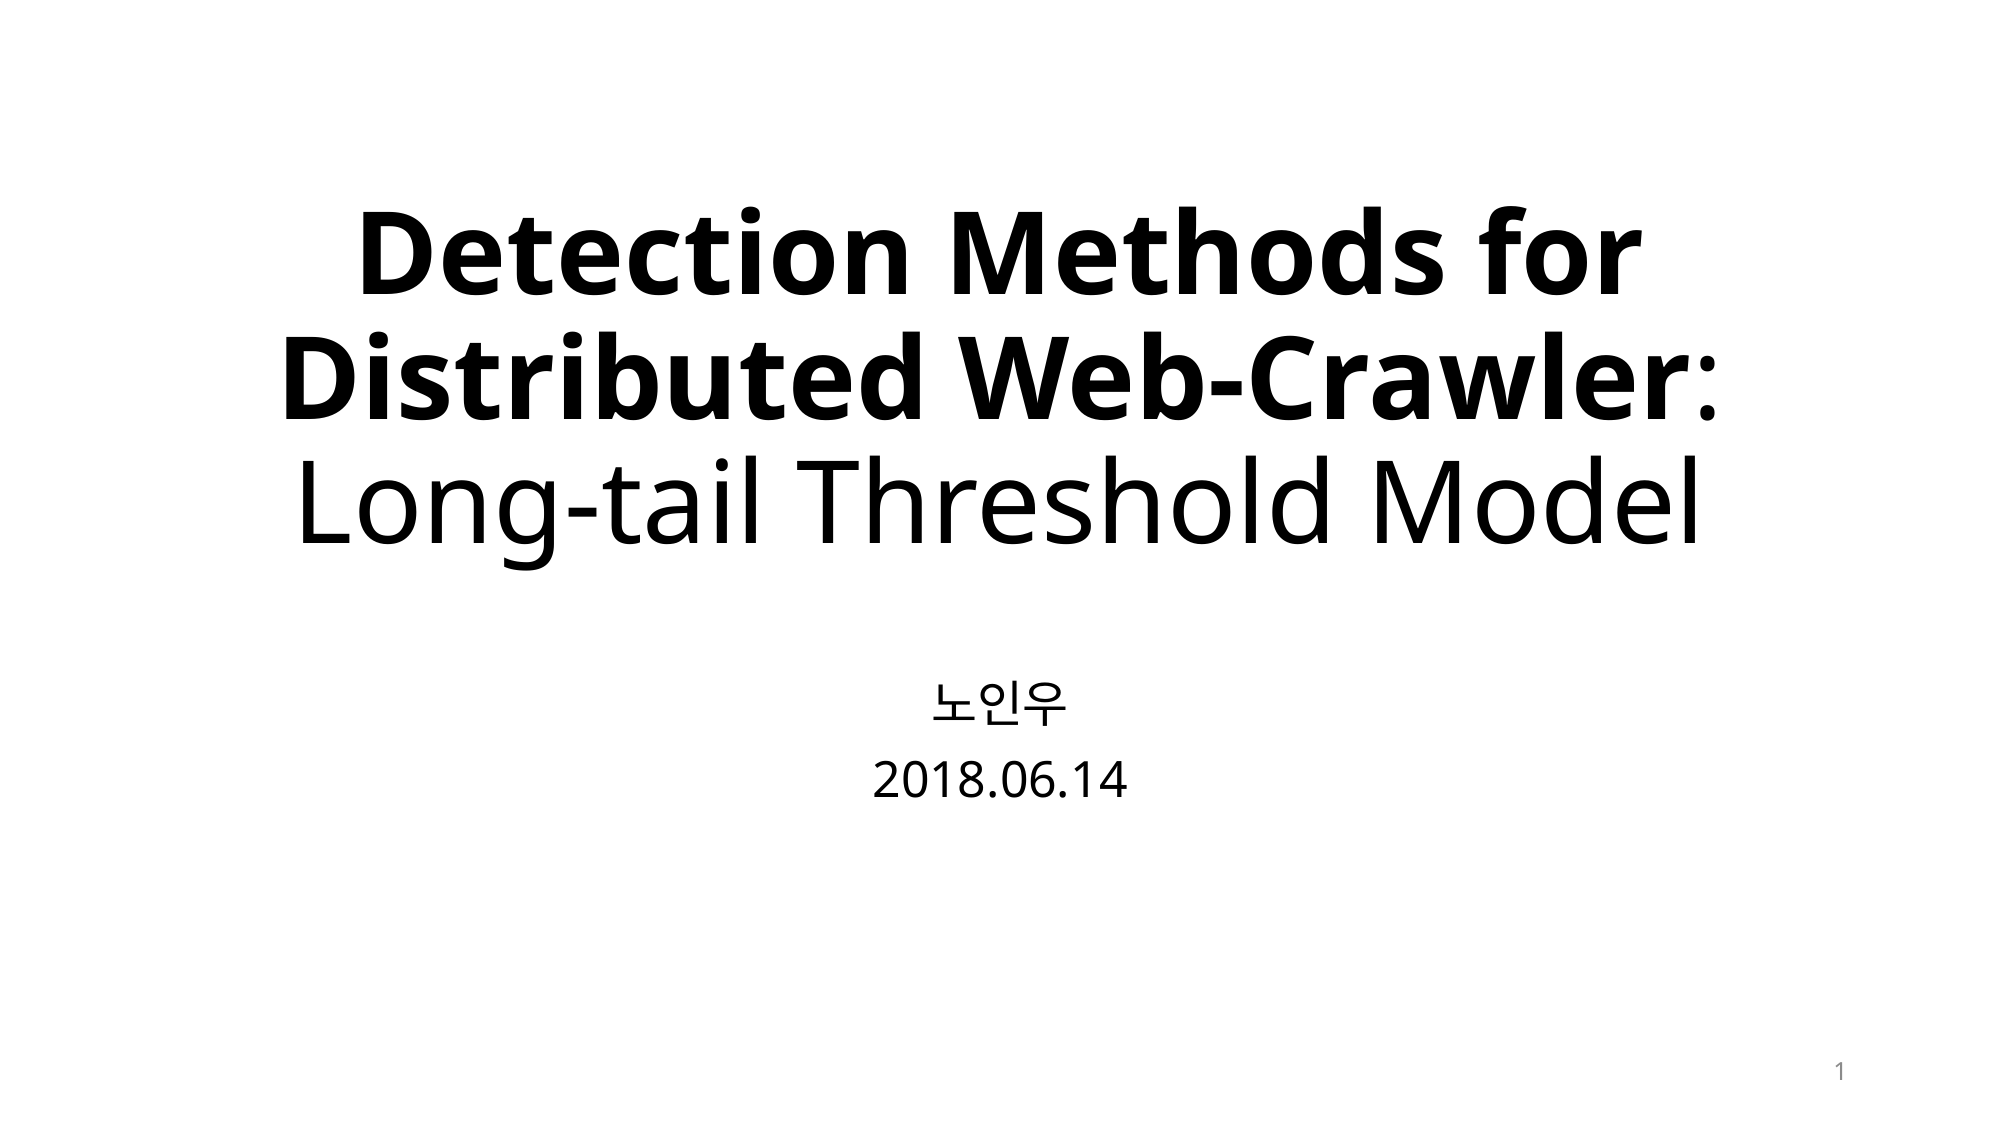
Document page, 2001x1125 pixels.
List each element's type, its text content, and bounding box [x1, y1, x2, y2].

slide_number 1 [1412, 1042, 1863, 1103]
subtitle 노인우 2018.06.14 [249, 590, 1750, 863]
title Detection Methods for Distributed Web-Crawler: Long-tail Threshold Model [249, 184, 1750, 576]
